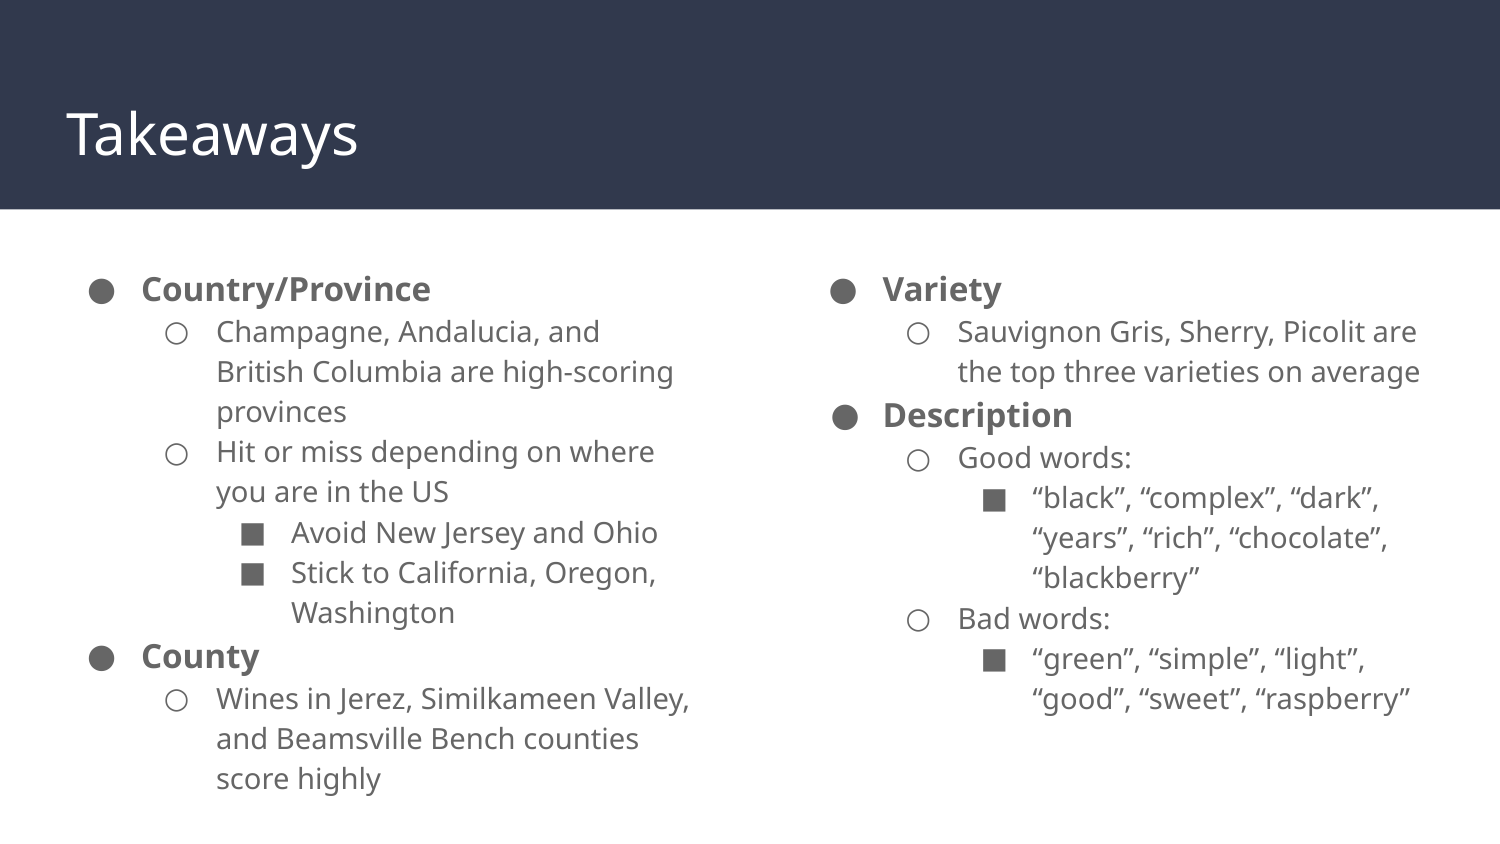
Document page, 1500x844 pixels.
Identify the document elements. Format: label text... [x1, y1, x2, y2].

list Variety Sauvignon Gris, Sherry, Picolit are the top three varieties on average Description Good words: “black”, “complex”, “dark”, “years”, “rich”, “chocolate”, “blackberry” Bad words: “green”, “simple”, “light”, “good”, “sweet”, “raspberry” [792, 247, 1449, 752]
title Takeaways [51, 82, 1449, 185]
list Country/Province Champagne, Andalucia, and British Columbia are high-scoring provinces Hit or miss depending on where you are in the US Avoid New Jersey and Ohio Stick to California, Oregon, Washington County Wines in Jerez, Similkameen Valley, and Beamsville Bench counties score highly [51, 247, 708, 752]
